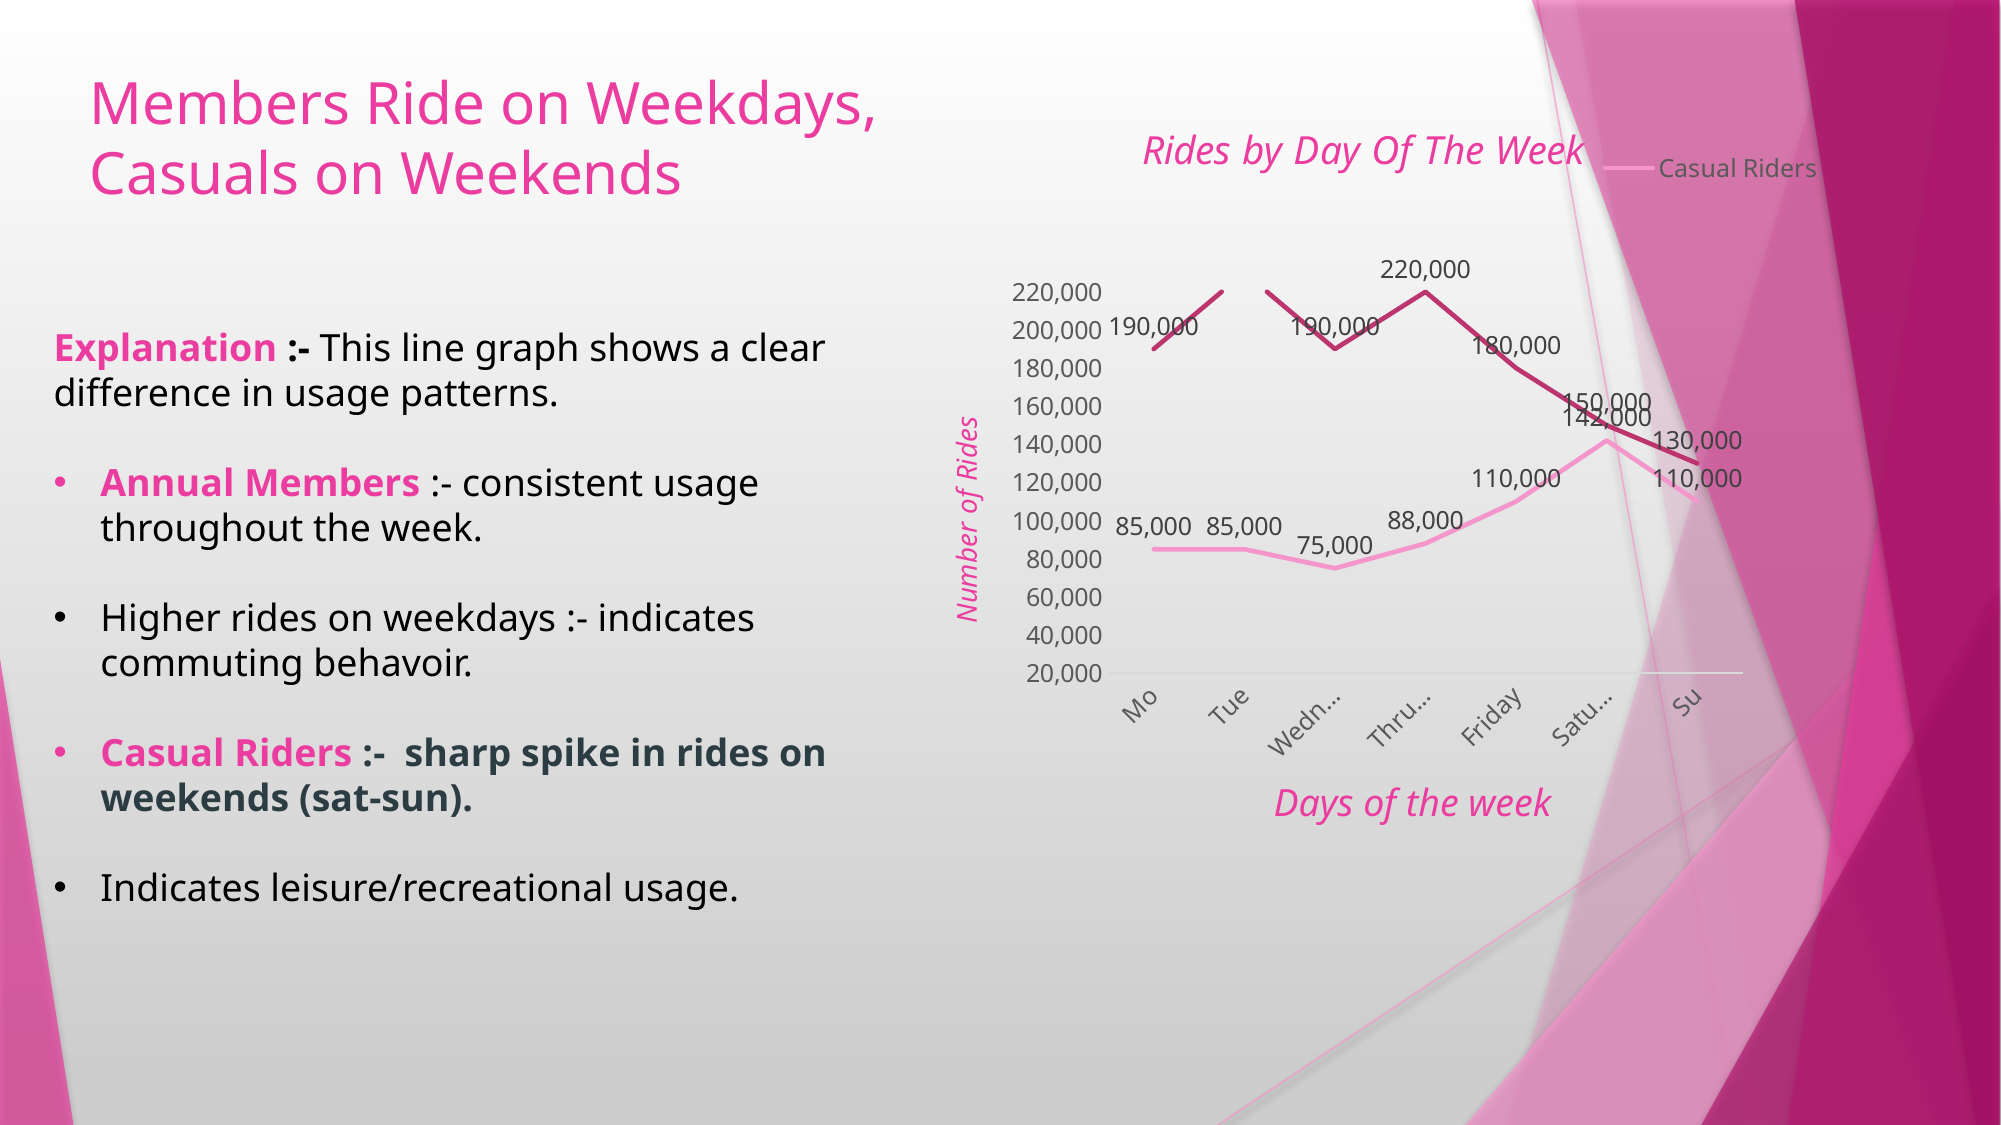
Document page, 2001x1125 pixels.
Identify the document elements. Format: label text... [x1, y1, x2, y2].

text_box Days of the week [1258, 783, 1774, 831]
text_box Explanation :- This line graph shows a clear difference in usage patterns. Annual Members :- consistent usage throughout the week. Higher rides on weekdays :- indicates commuting behavoir. Casual Riders :- sharp spike in rides on weekends (sat-sun). Indicates leisure/recreational usage. [38, 316, 881, 917]
text_box Members Ride on Weekdays, Casuals on Weekends [74, 58, 988, 214]
chart [890, 88, 1836, 772]
